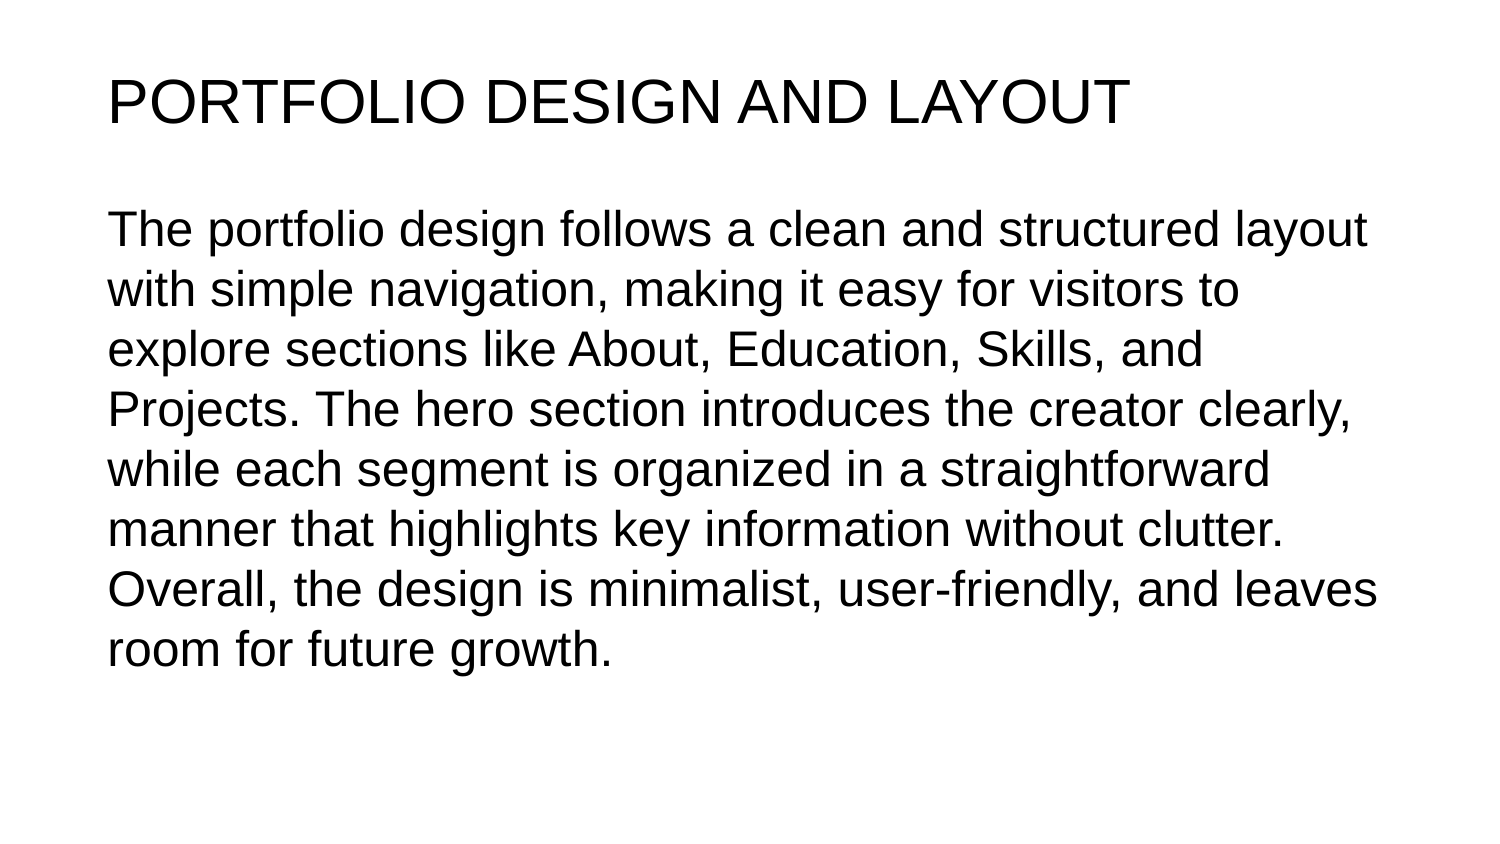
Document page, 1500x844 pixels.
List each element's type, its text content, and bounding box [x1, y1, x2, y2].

text_box PORTFOLIO DESIGN AND LAYOUT [92, 0, 1303, 151]
text_box The portfolio design follows a clean and structured layout with simple navigation, making it easy for visitors to explore sections like About, Education, Skills, and Projects. The hero section introduces the creator clearly, while each segment is organized in a straightforward manner that highlights key information without clutter. Overall, the design is minimalist, user-friendly, and leaves room for future growth. [92, 181, 1417, 691]
